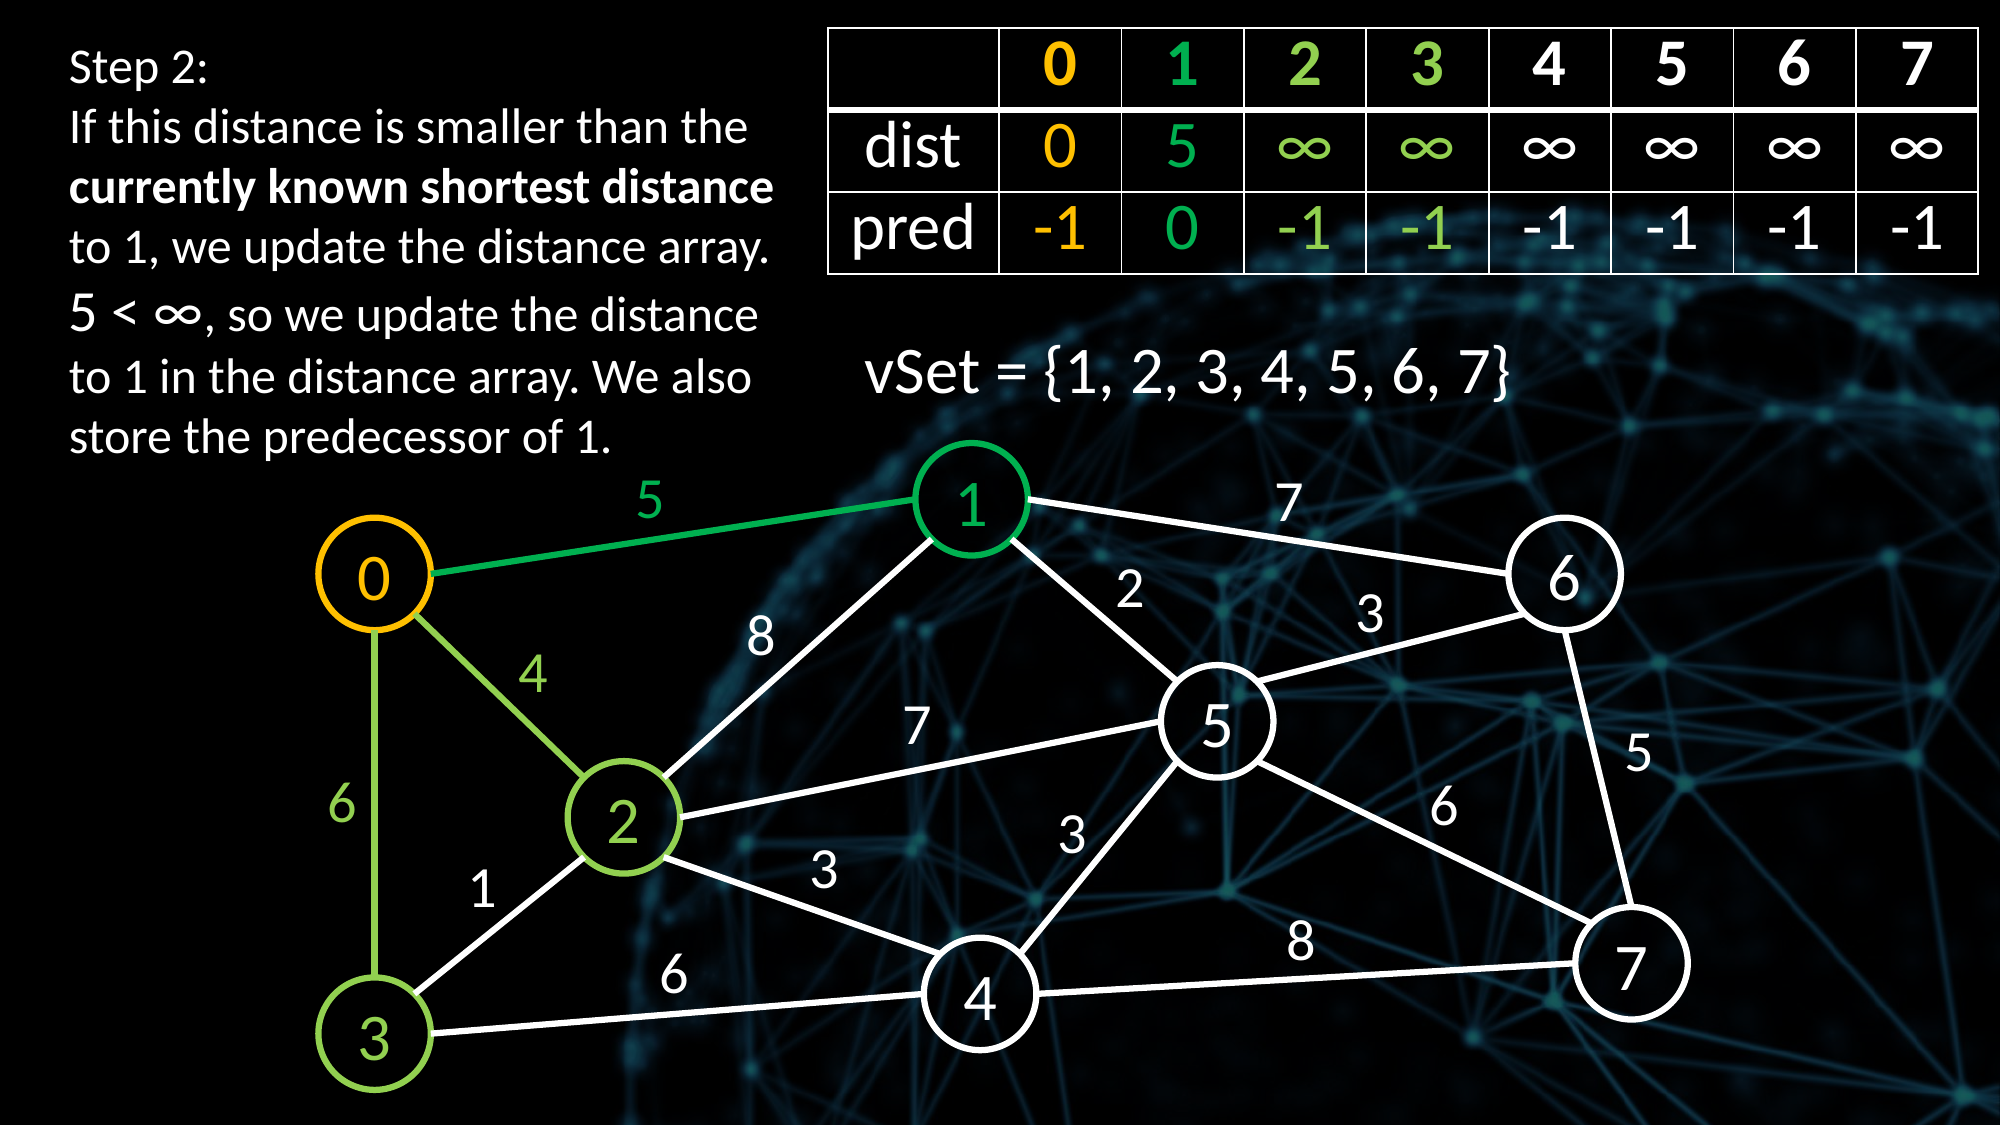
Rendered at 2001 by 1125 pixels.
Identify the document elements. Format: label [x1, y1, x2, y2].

picture [0, 0, 2000, 1125]
text_box [312, 442, 1688, 1090]
